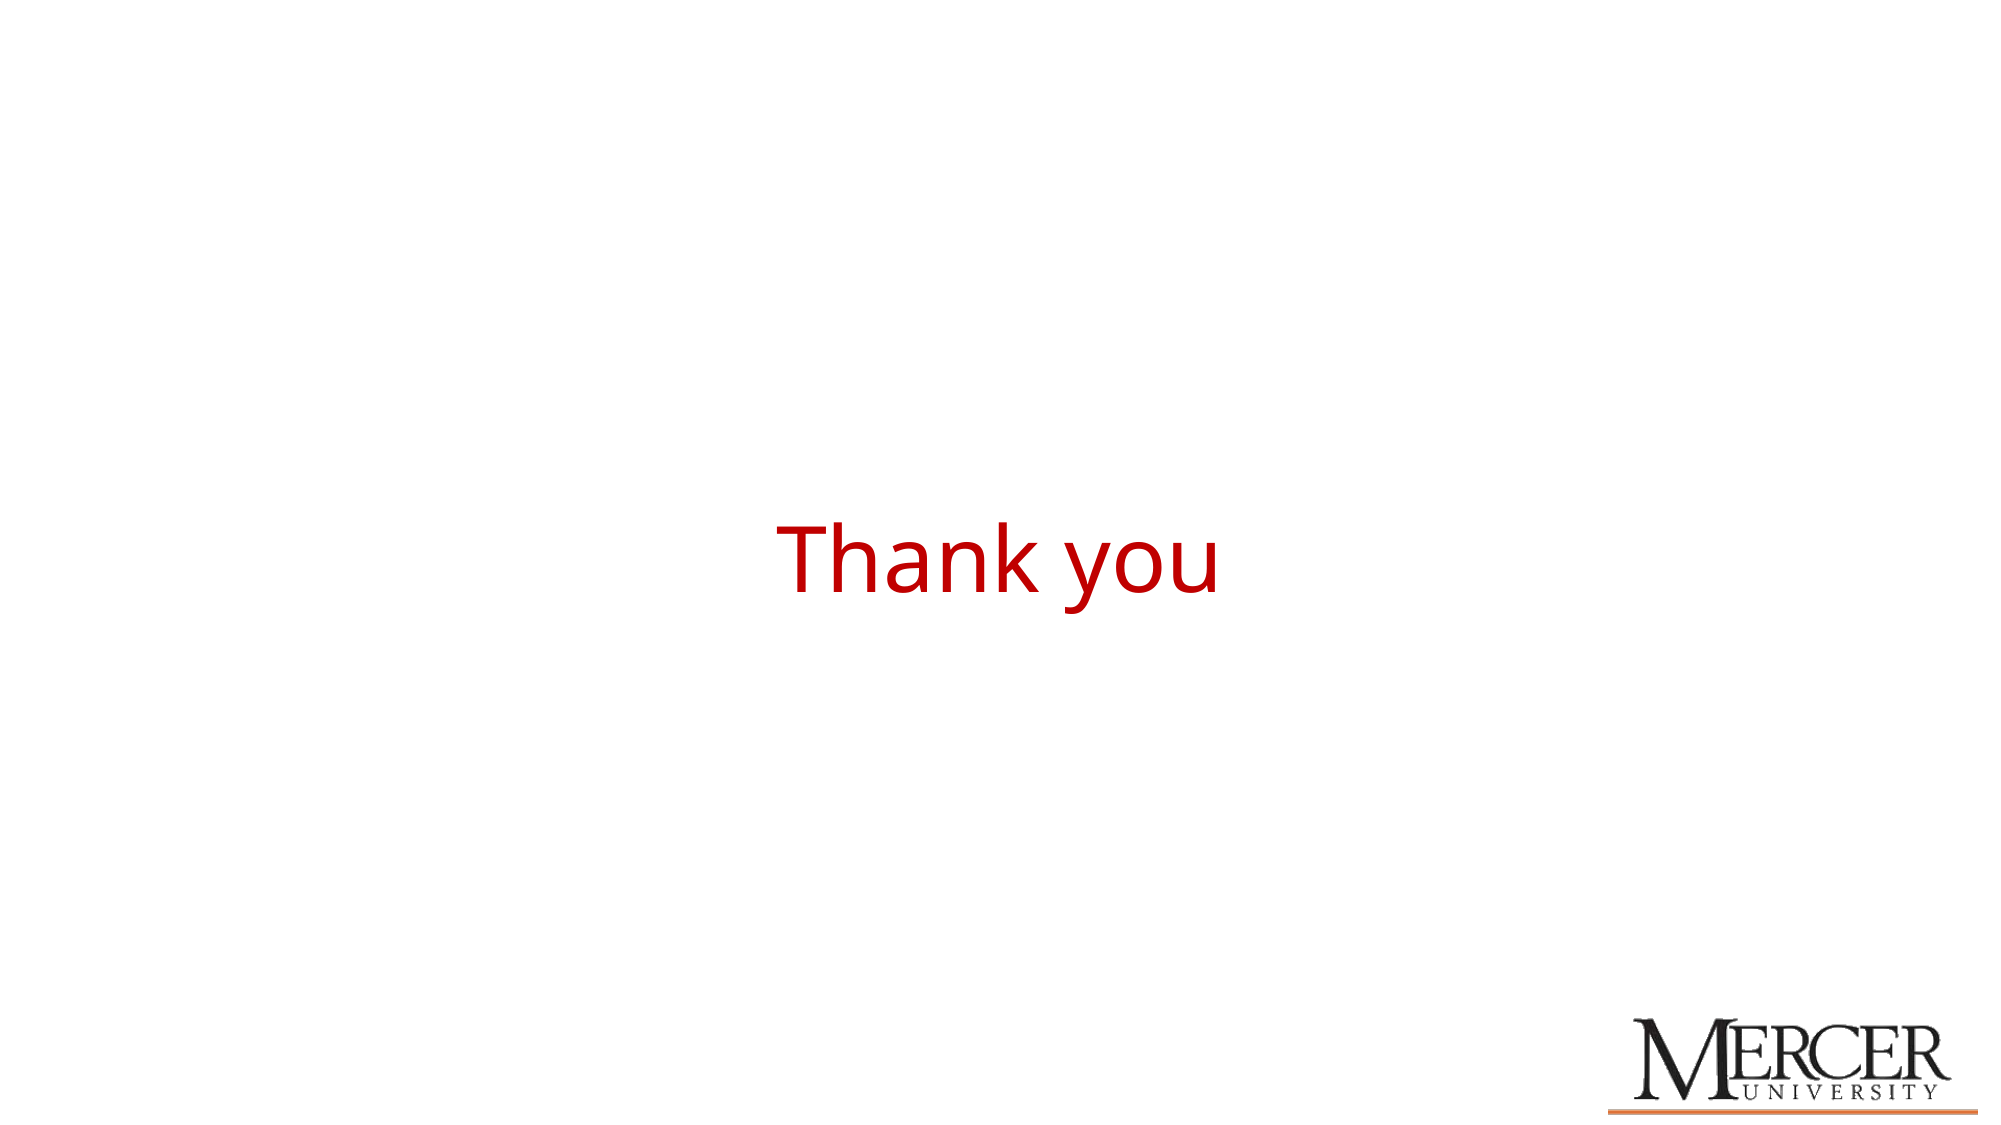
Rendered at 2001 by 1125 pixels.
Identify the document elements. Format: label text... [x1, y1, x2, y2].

picture [1608, 1004, 1978, 1125]
title Thank you [137, 453, 1863, 672]
